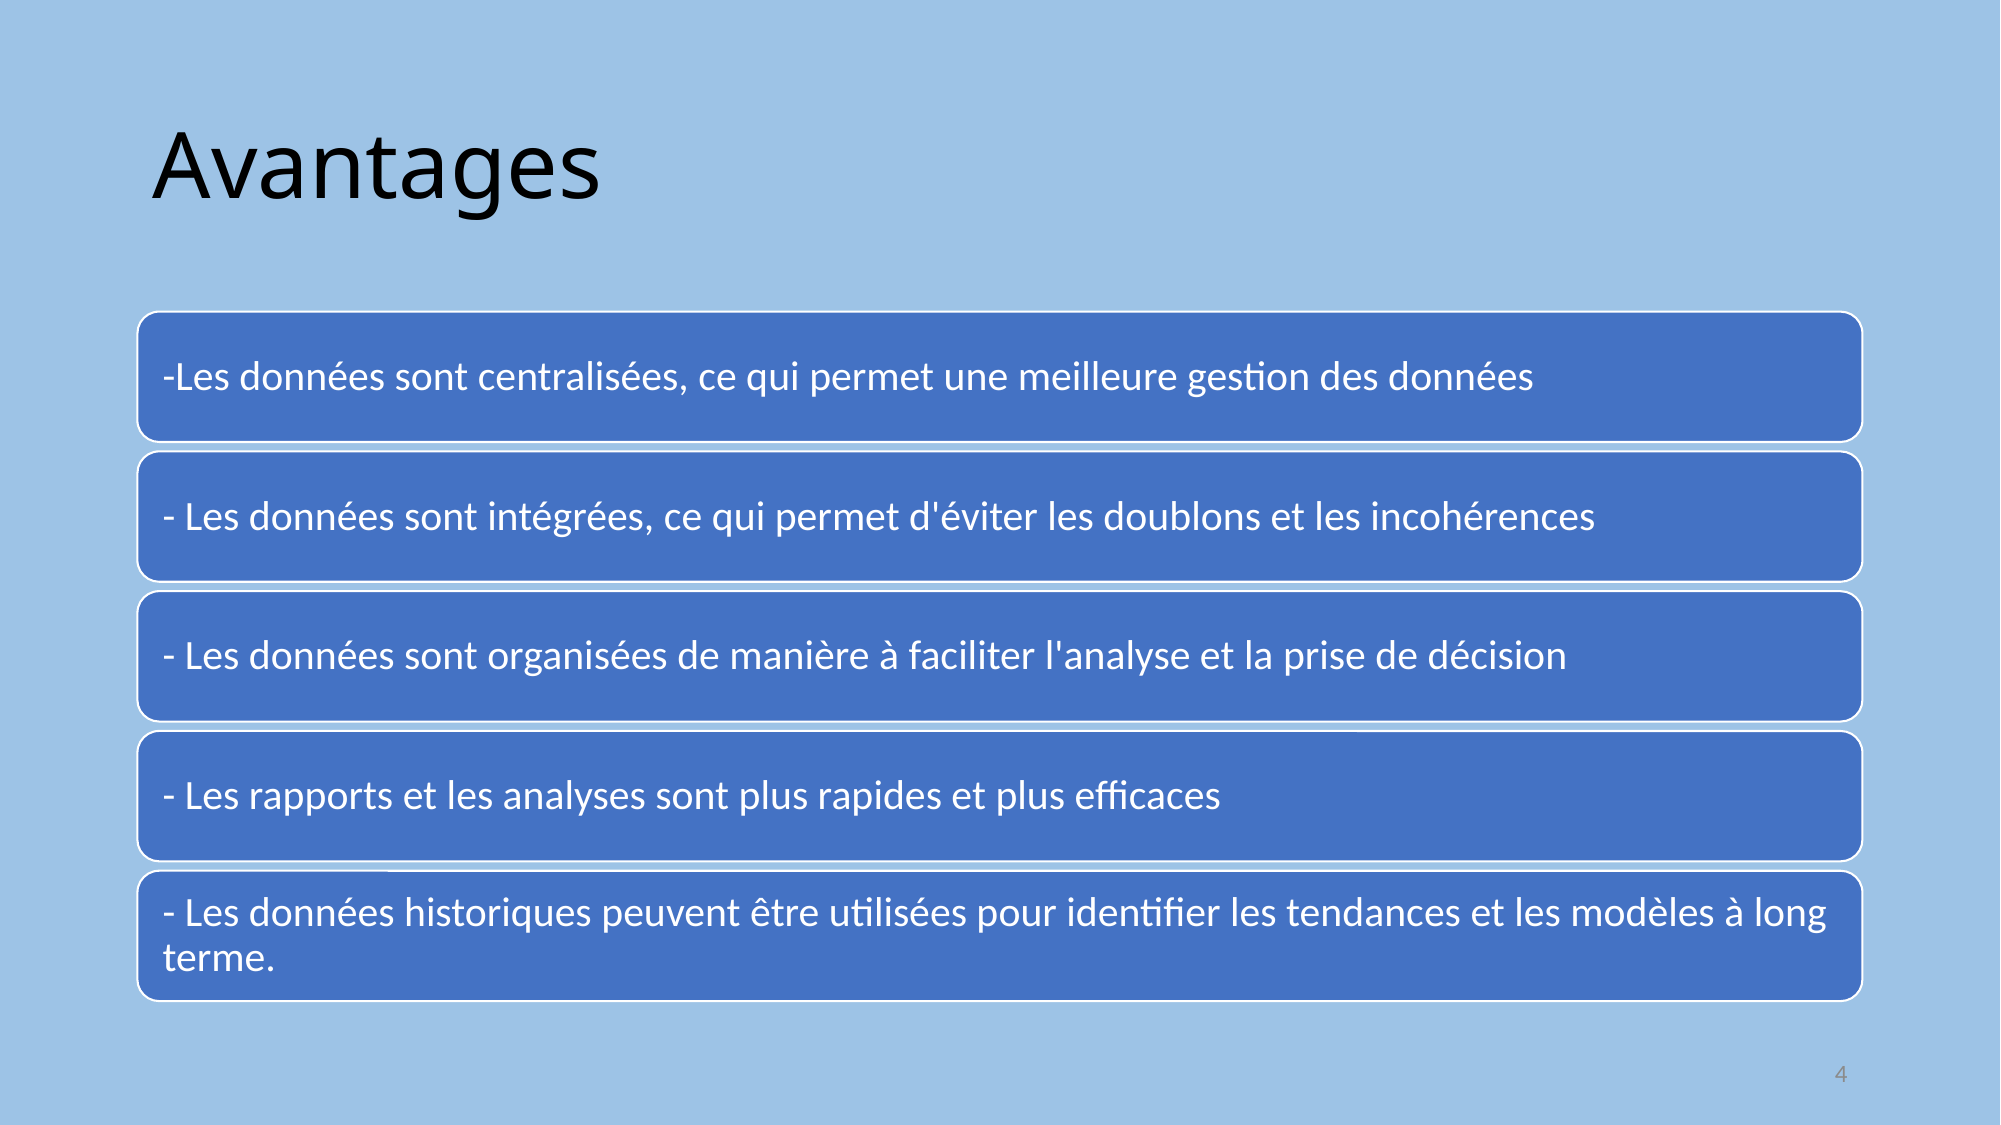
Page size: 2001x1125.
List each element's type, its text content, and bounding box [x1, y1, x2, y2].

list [137, 299, 1863, 1014]
title Avantages [137, 59, 1863, 278]
slide_number 4 [1412, 1042, 1863, 1103]
